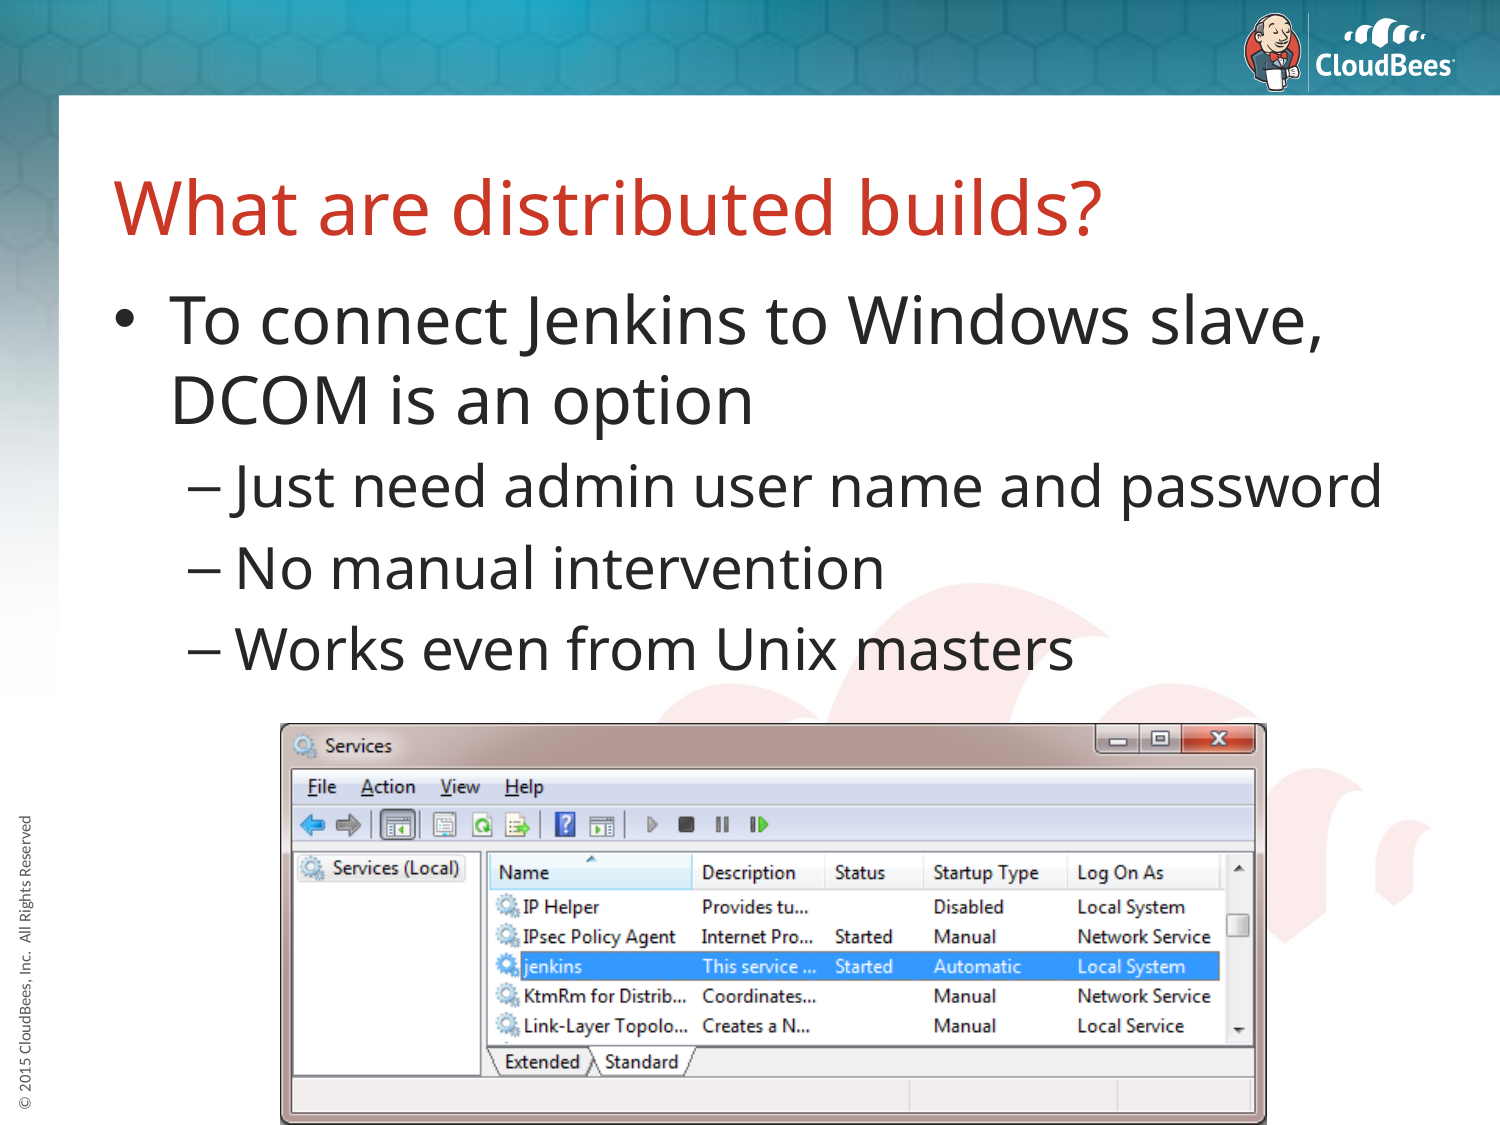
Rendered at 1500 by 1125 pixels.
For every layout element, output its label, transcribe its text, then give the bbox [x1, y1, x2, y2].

title What are distributed builds? [98, 136, 1448, 273]
picture [0, 0, 1500, 1125]
text_box To connect Jenkins to Windows slave, DCOM is an option Just need admin user name and password No manual intervention Works even from Unix masters [98, 273, 1487, 767]
picture [279, 723, 1455, 1125]
